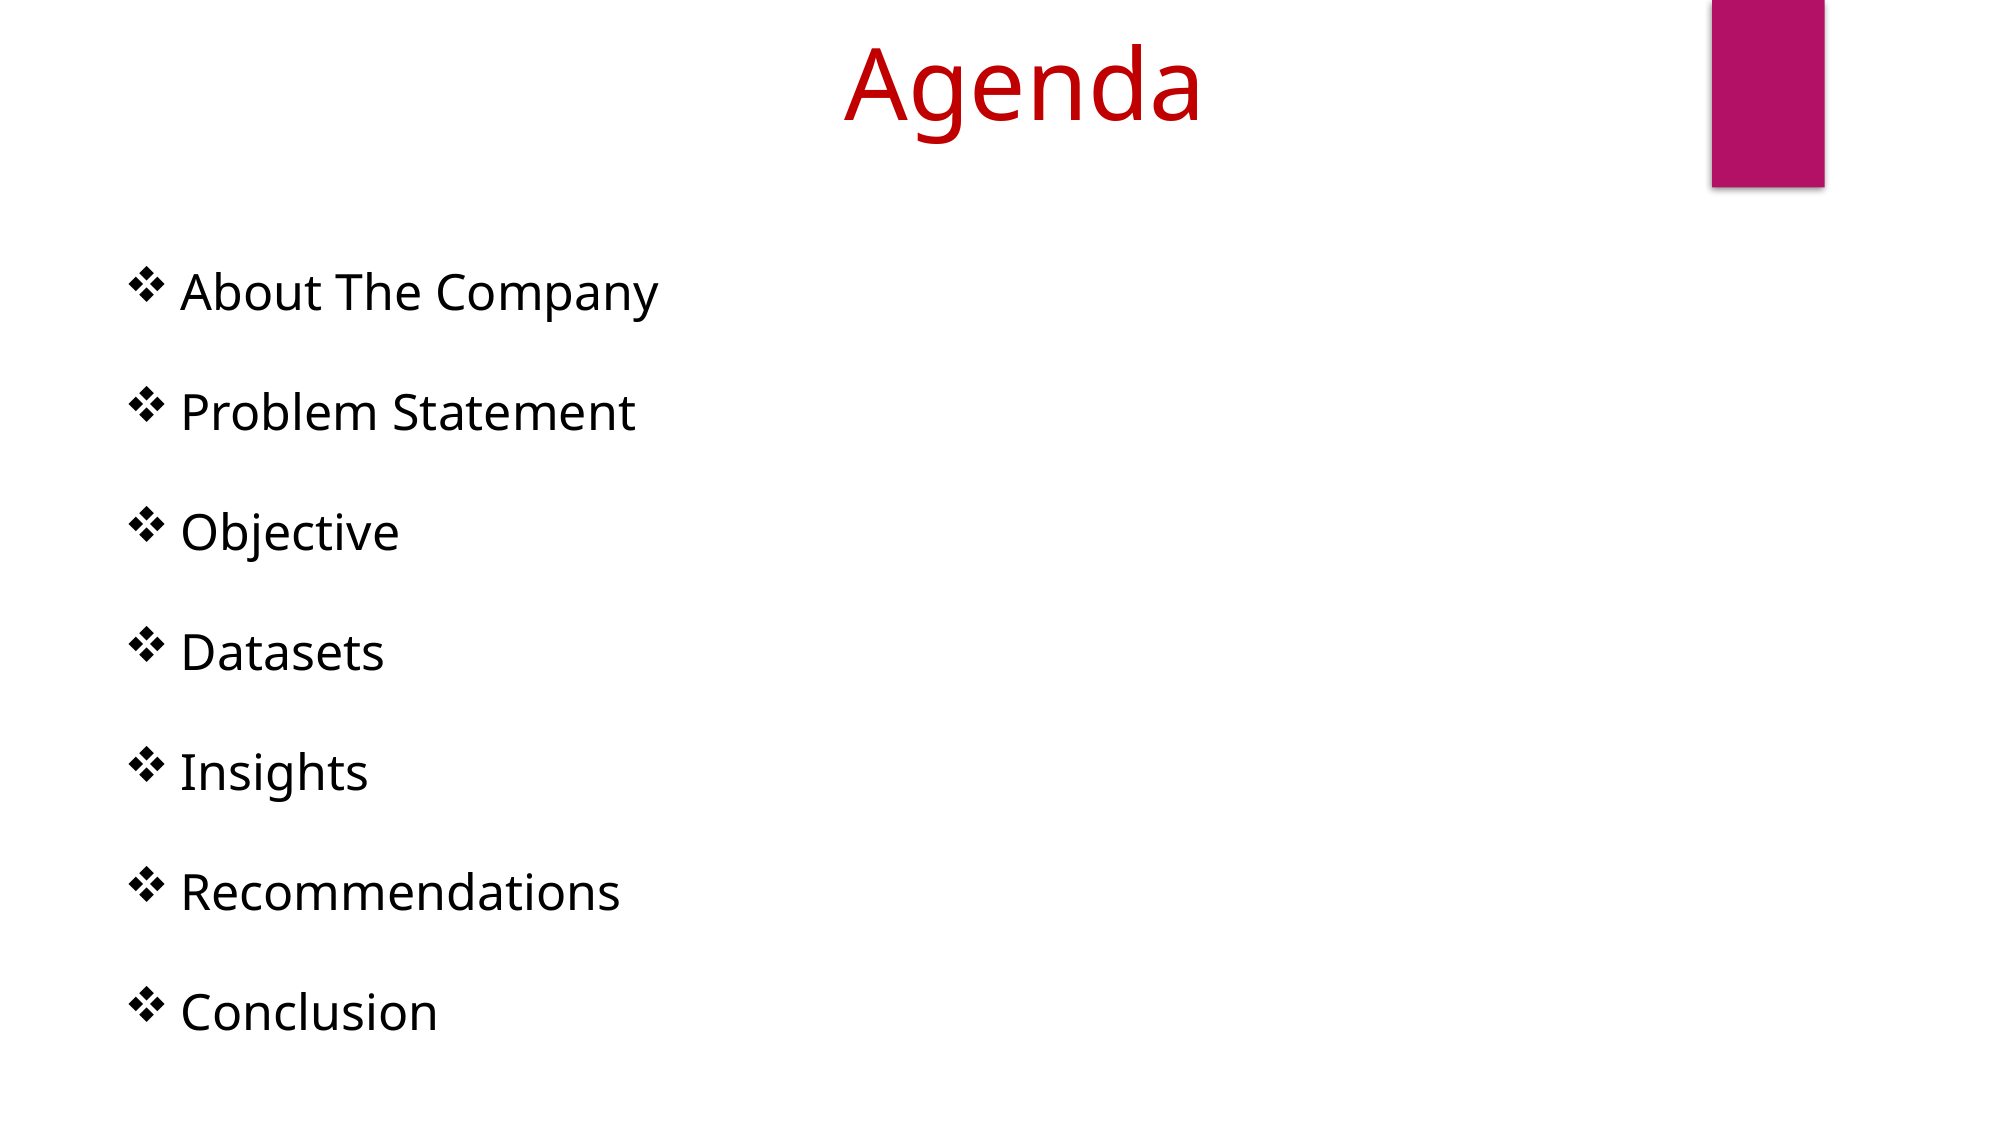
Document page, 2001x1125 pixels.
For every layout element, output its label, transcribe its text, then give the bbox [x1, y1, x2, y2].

text_box Agenda [829, 12, 1268, 148]
text_box About The Company Problem Statement Objective Datasets Insights Recommendations Conclusion [109, 253, 1213, 1048]
